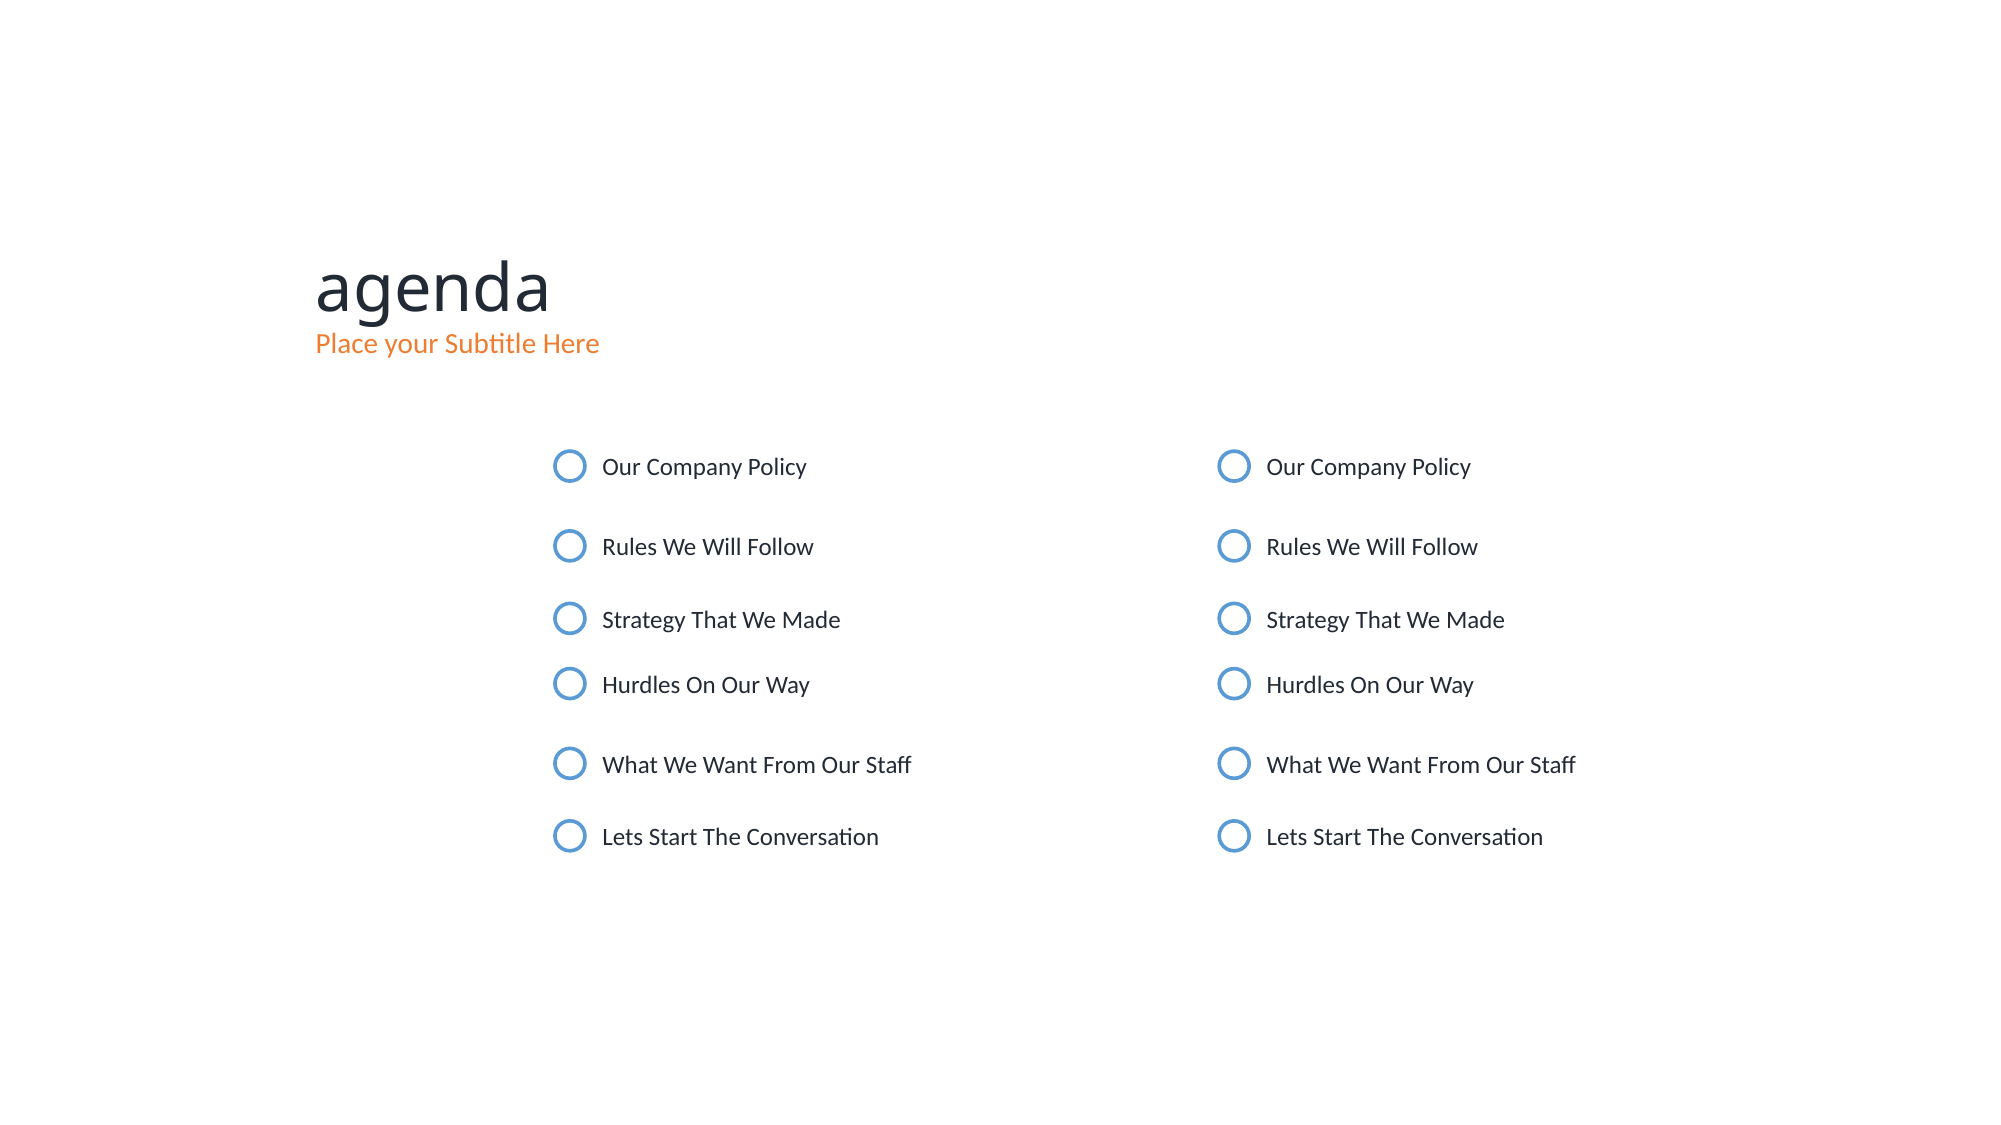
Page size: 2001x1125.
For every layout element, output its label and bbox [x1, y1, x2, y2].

text_box [554, 660, 1139, 707]
text_box [1219, 523, 1803, 569]
text_box [1219, 660, 1803, 707]
text_box [554, 740, 1139, 787]
text_box [1219, 740, 1803, 787]
text_box [1219, 813, 1803, 859]
text_box [1219, 443, 1803, 489]
text_box [554, 595, 1139, 642]
text_box [554, 523, 1139, 569]
text_box [1219, 595, 1803, 642]
text_box [554, 813, 1139, 859]
text_box [554, 443, 1139, 489]
text_box [300, 237, 1930, 368]
